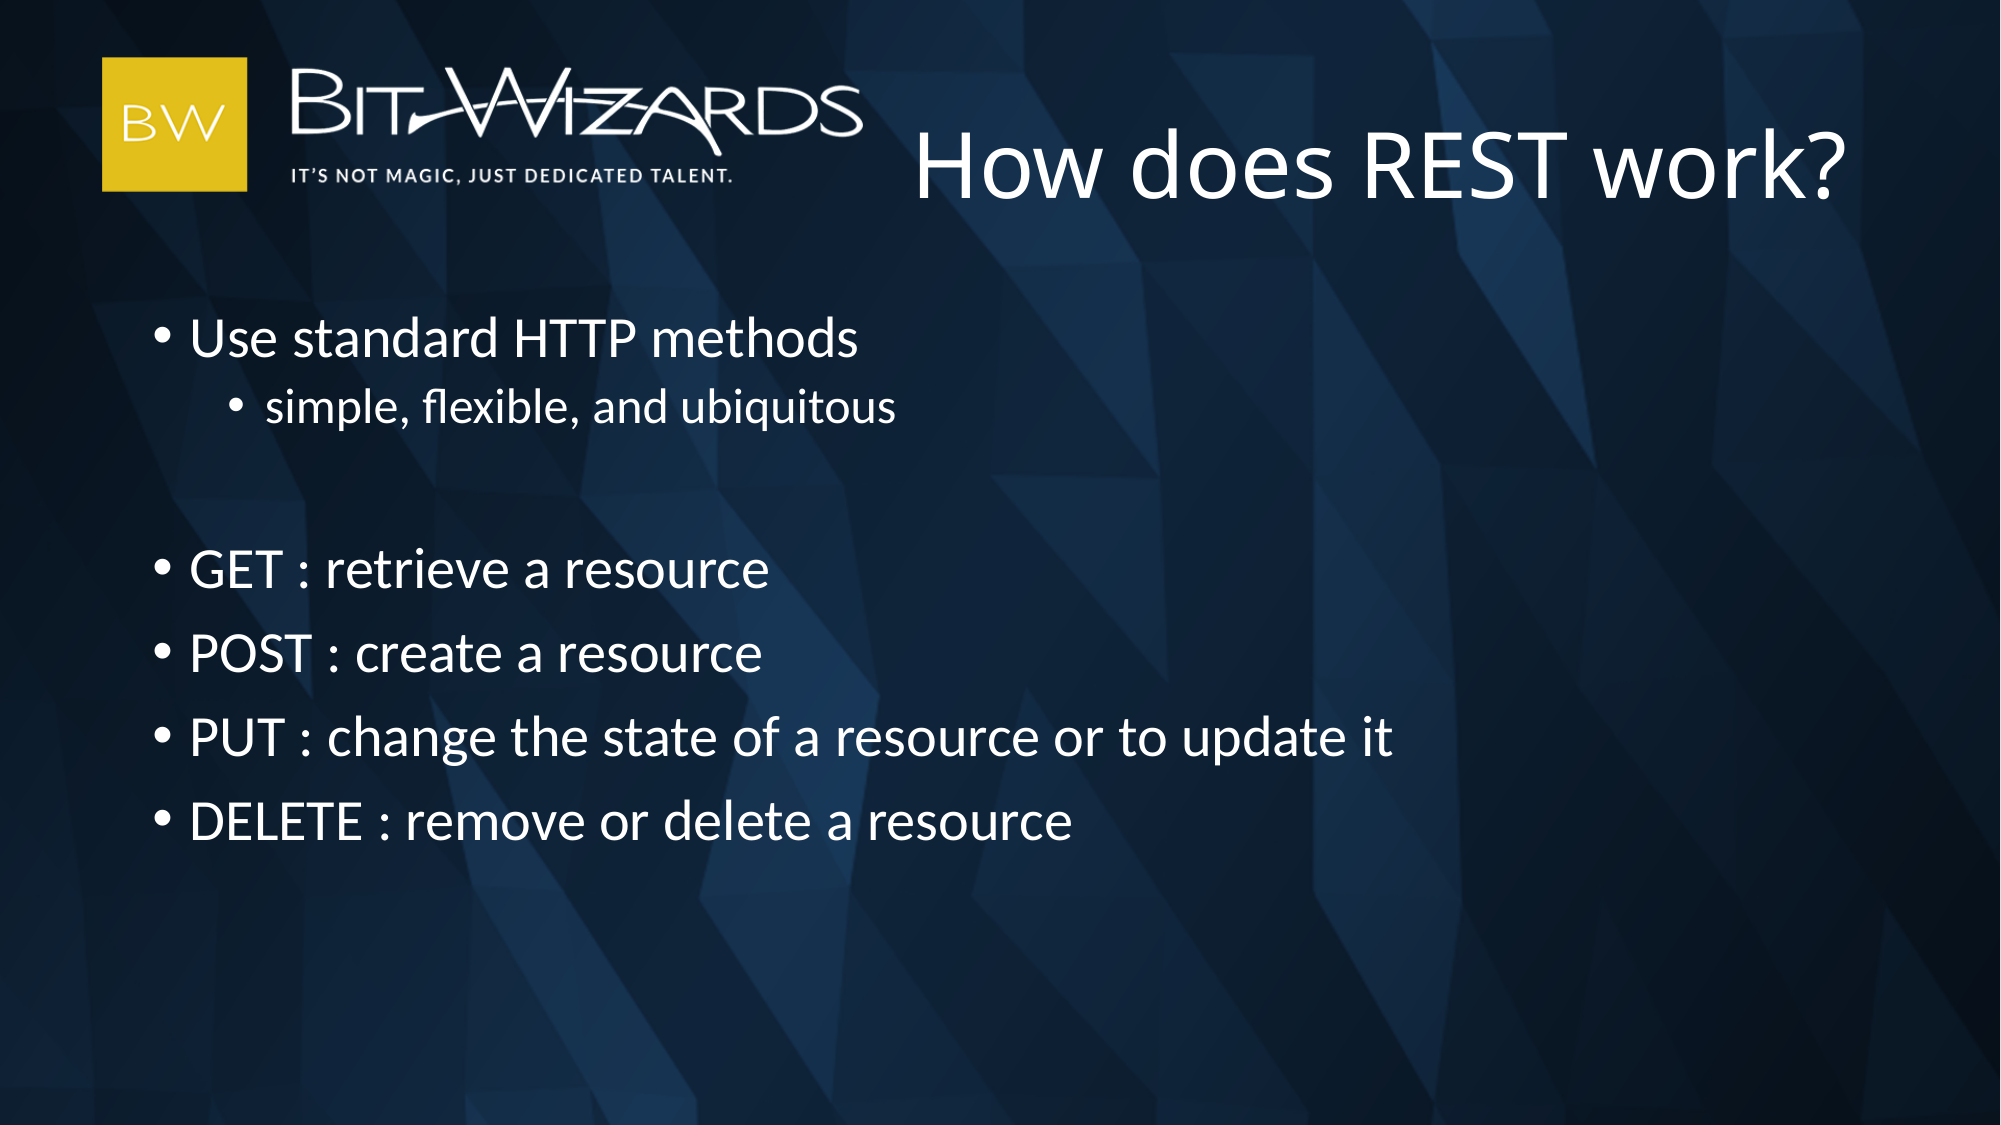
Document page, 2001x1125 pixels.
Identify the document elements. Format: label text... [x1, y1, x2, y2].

picture [0, 0, 2001, 1125]
list Use standard HTTP methods simple, flexible, and ubiquitous GET : retrieve a resource POST : create a resource PUT : change the state of a resource or to update it DELETE : remove or delete a resource [137, 299, 1863, 1014]
title How does REST work? [137, 59, 1863, 278]
